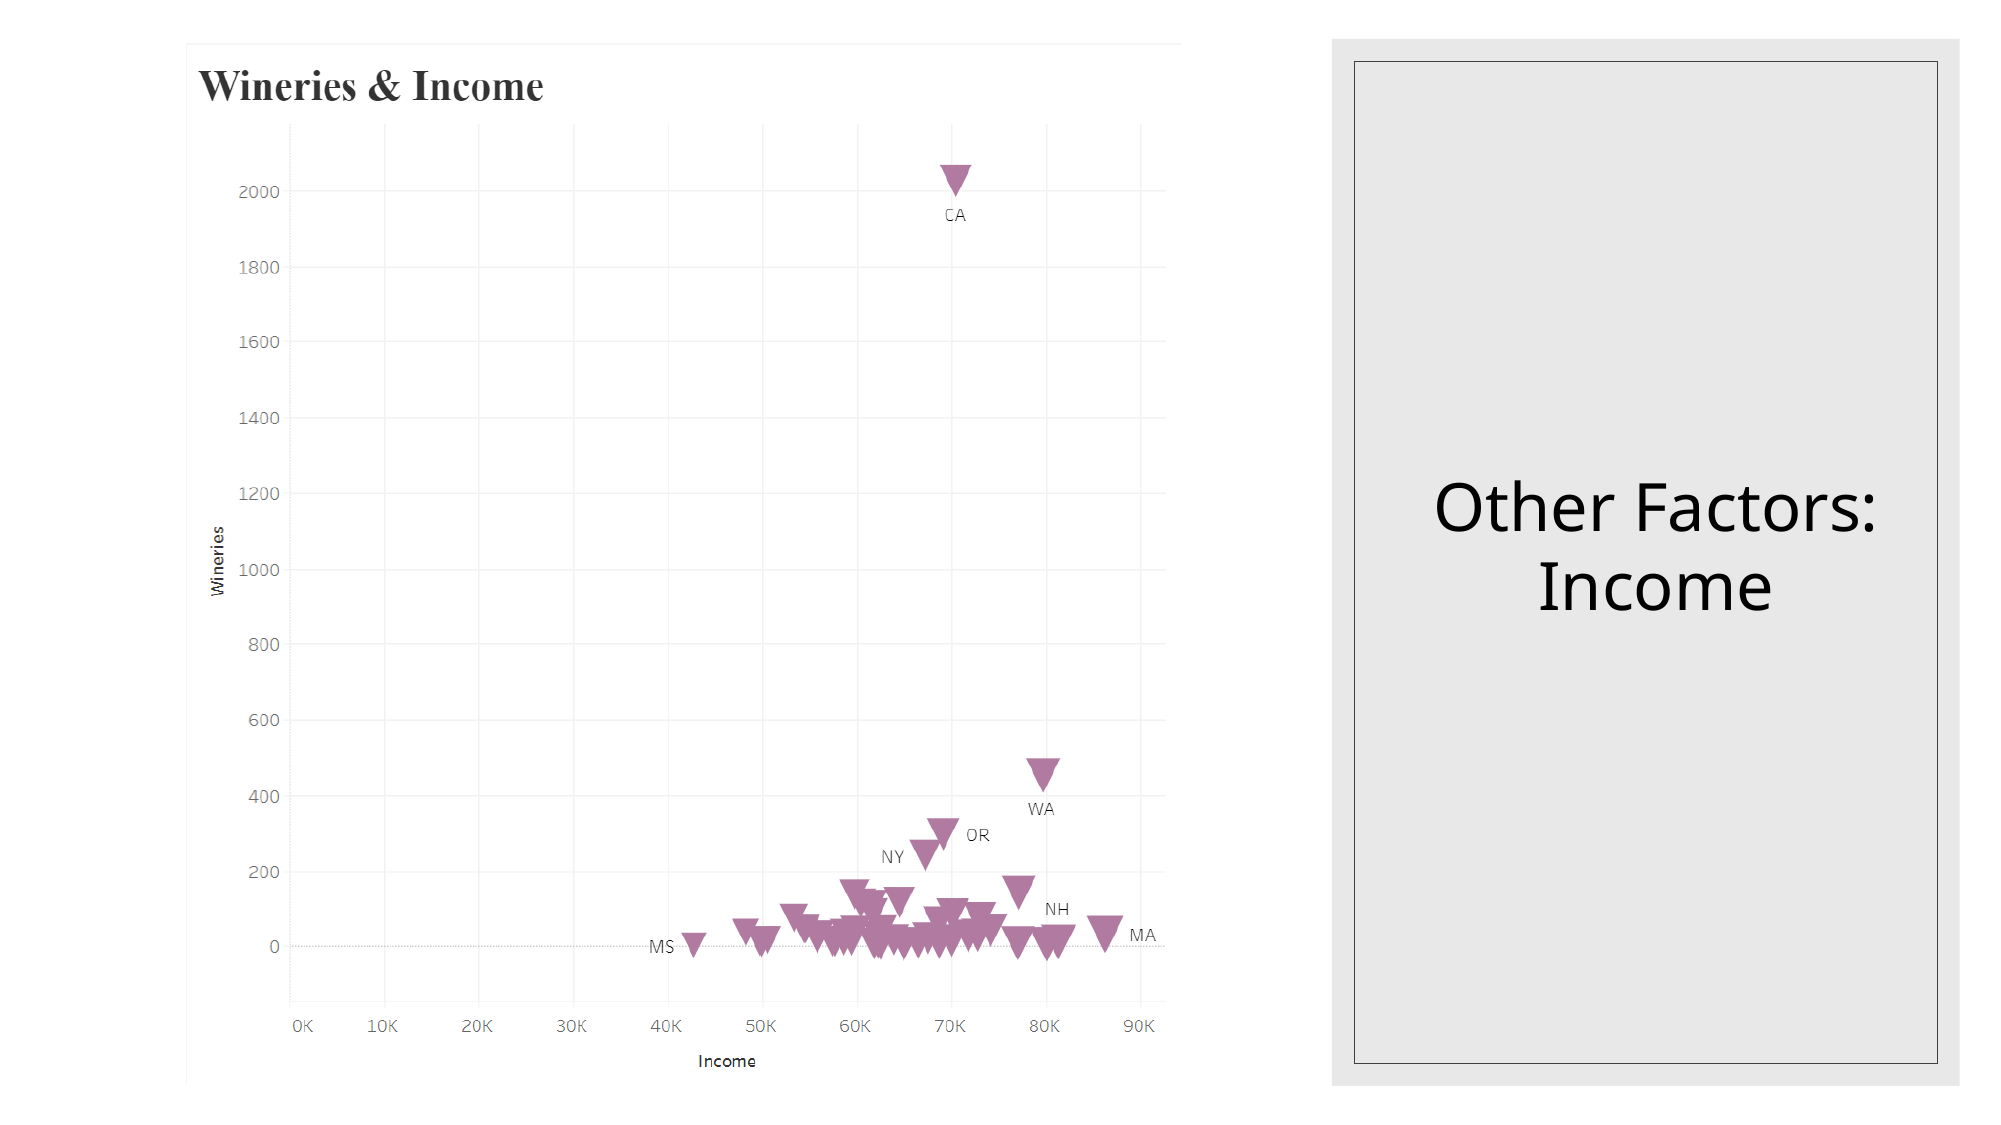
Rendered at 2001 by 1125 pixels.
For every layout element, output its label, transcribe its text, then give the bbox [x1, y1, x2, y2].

title Other Factors: Income [1398, 361, 1915, 632]
picture [155, 38, 1182, 1086]
